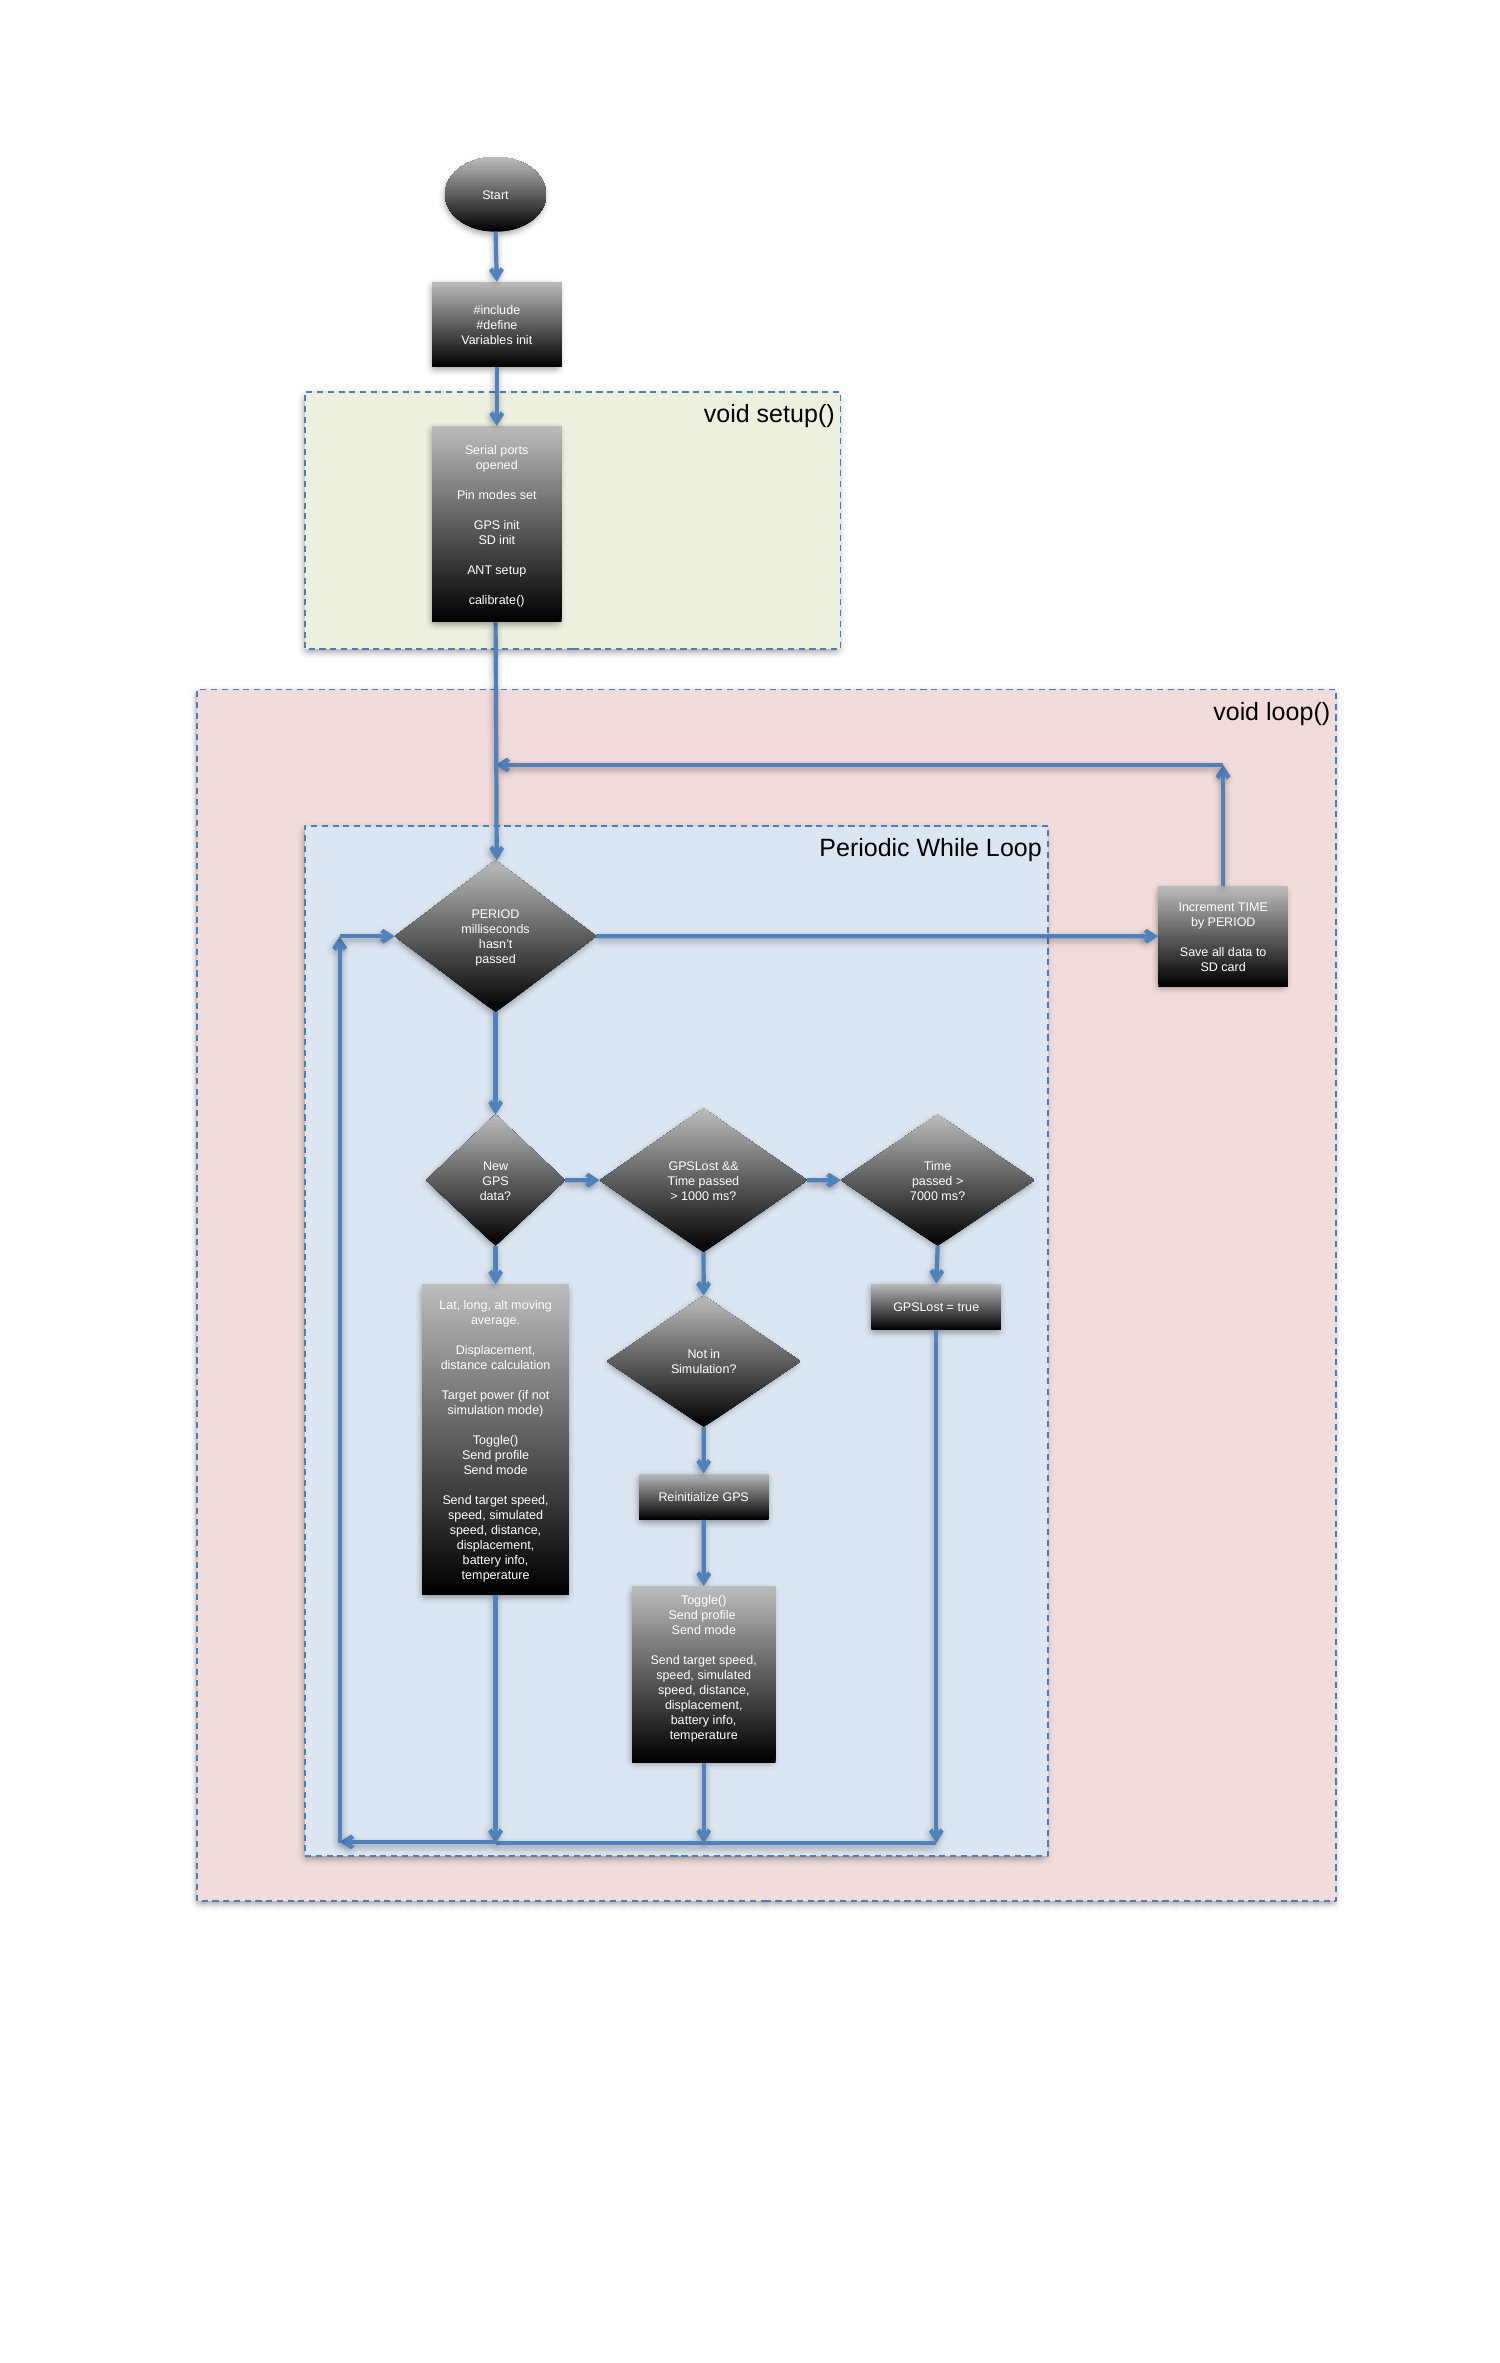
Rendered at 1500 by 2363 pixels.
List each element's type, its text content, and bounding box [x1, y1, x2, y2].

text_box Start [444, 156, 547, 232]
text_box Serial ports opened Pin modes set GPS init SD init ANT setup calibrate() [431, 425, 562, 620]
text_box void setup() [503, 391, 841, 620]
text_box void setup() [304, 391, 489, 620]
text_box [196, 622, 1337, 1902]
text_box #include #define Variables init [431, 281, 562, 368]
